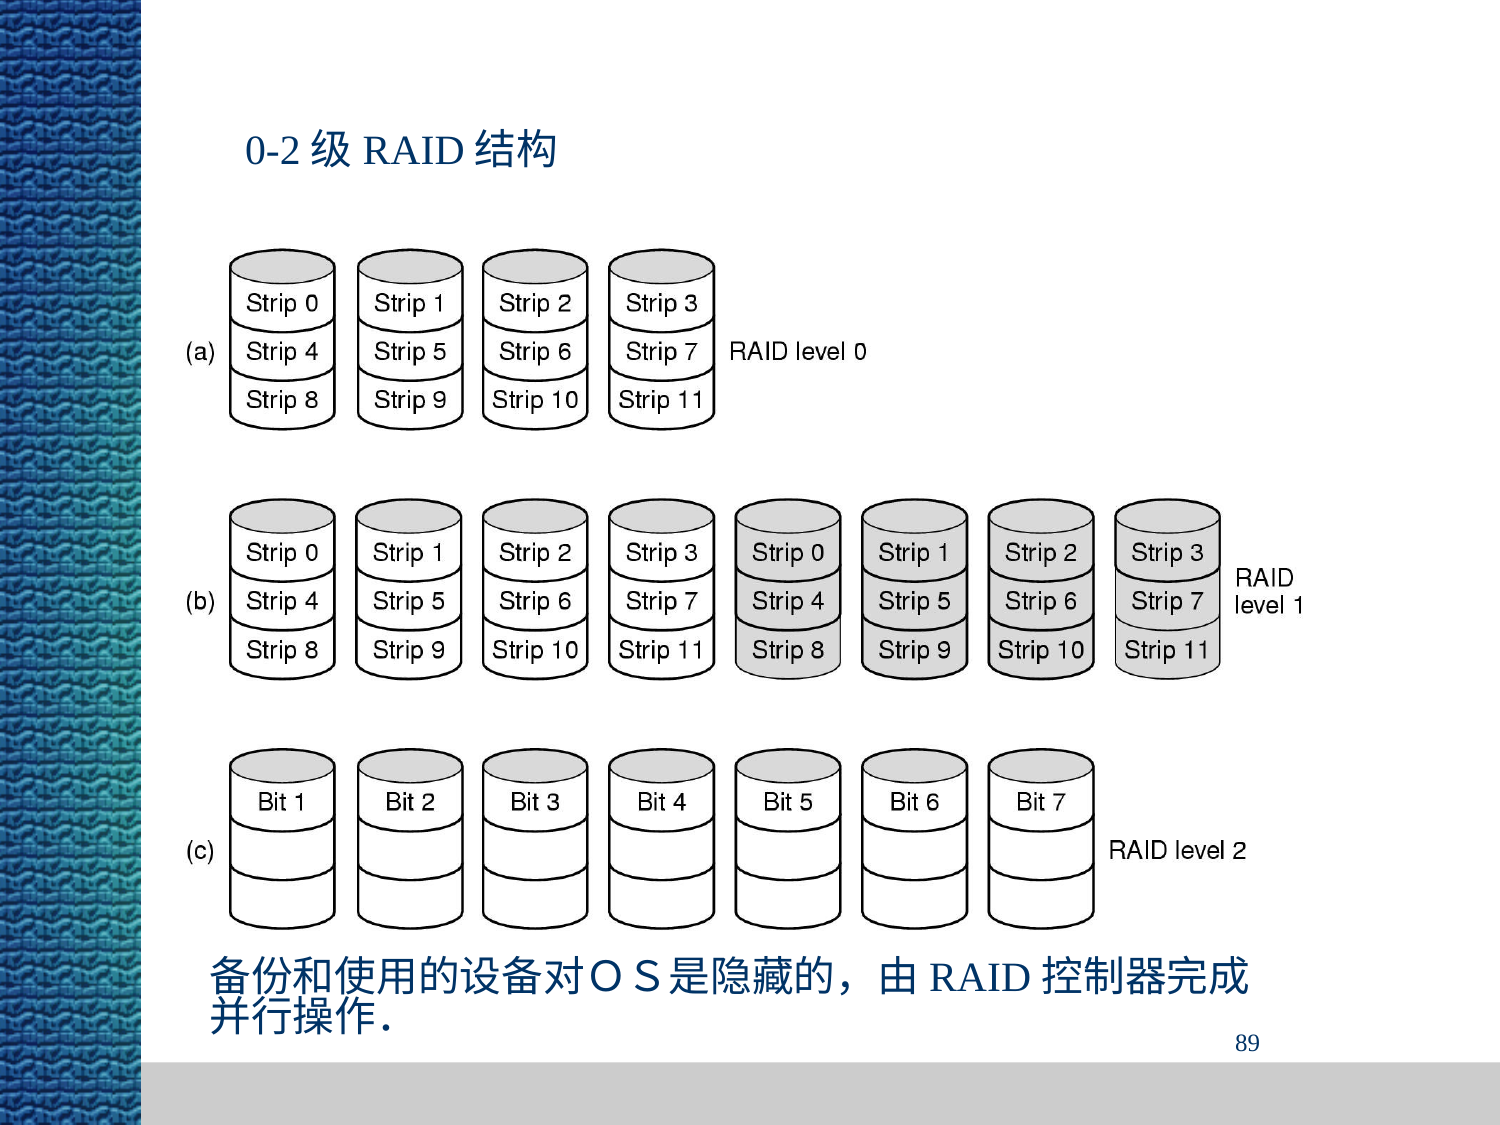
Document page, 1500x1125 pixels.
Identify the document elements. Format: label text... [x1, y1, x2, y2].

text_box 0-2级RAID结构 [230, 125, 1223, 181]
picture [182, 243, 1309, 948]
text_box 备份和使用的设备对ＯＳ是隐藏的，由RAID控制器完成并行操作． [194, 957, 1282, 1047]
picture [0, 0, 141, 1125]
text_box 89 [1025, 1024, 1275, 1100]
